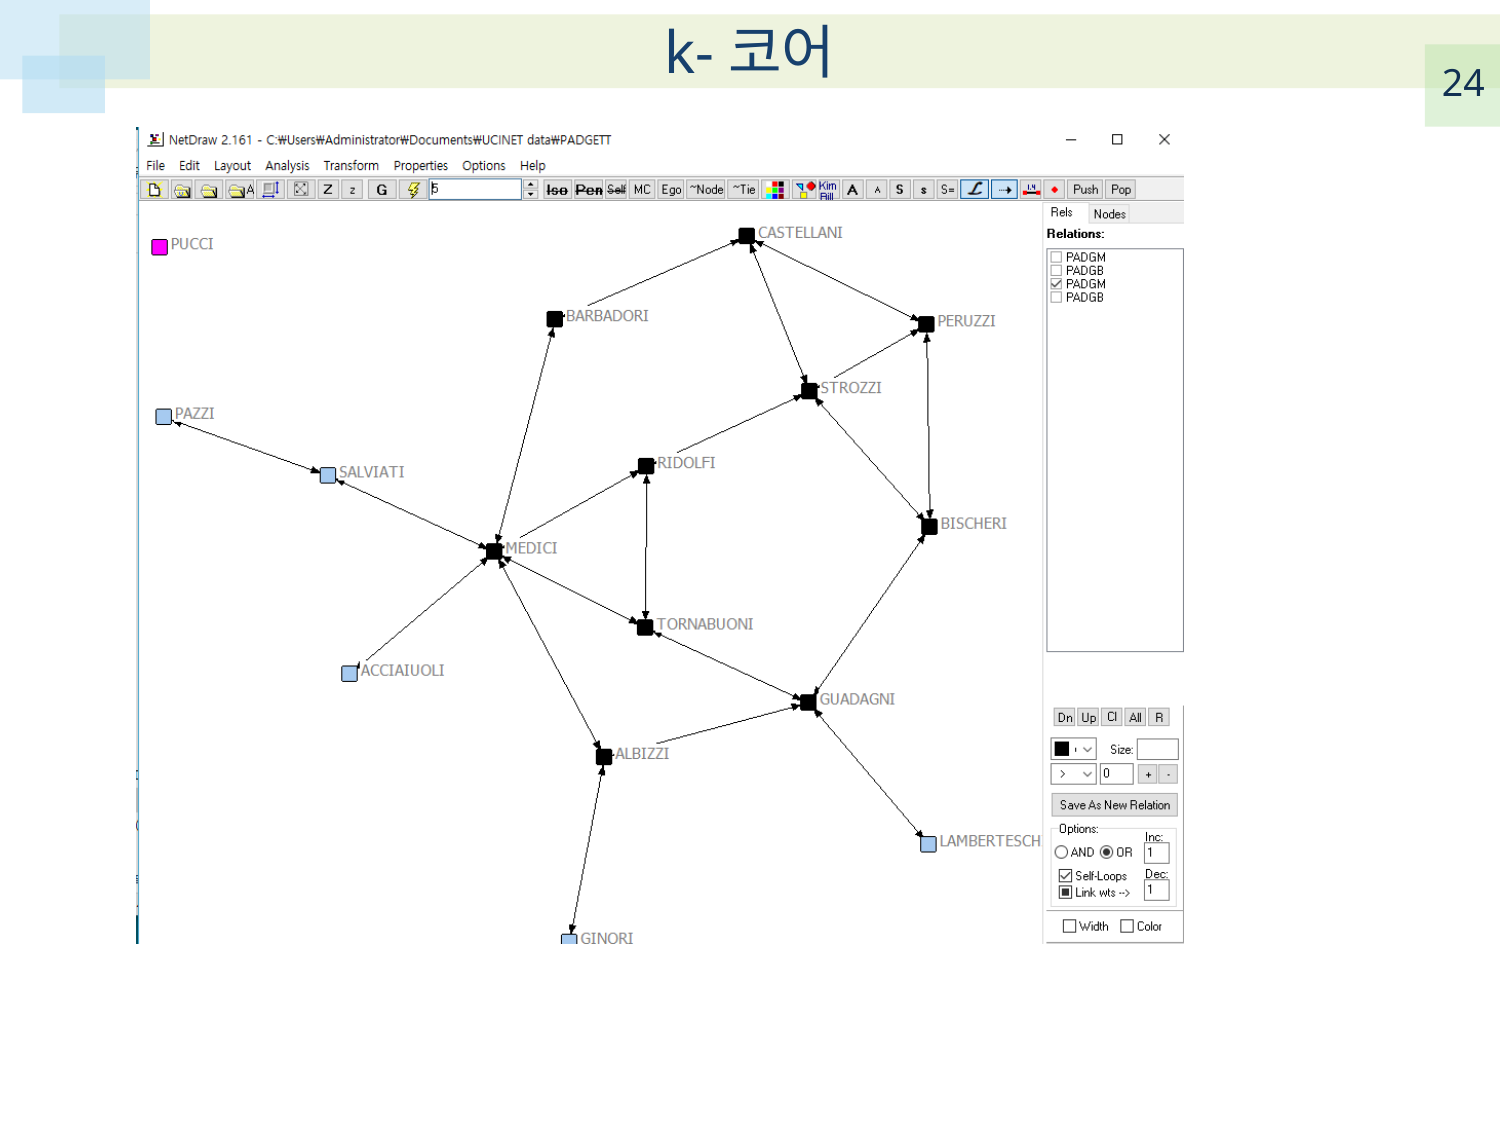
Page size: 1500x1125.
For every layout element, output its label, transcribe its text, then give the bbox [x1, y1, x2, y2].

picture [135, 127, 1184, 944]
title k-코어 [75, 13, 1425, 87]
